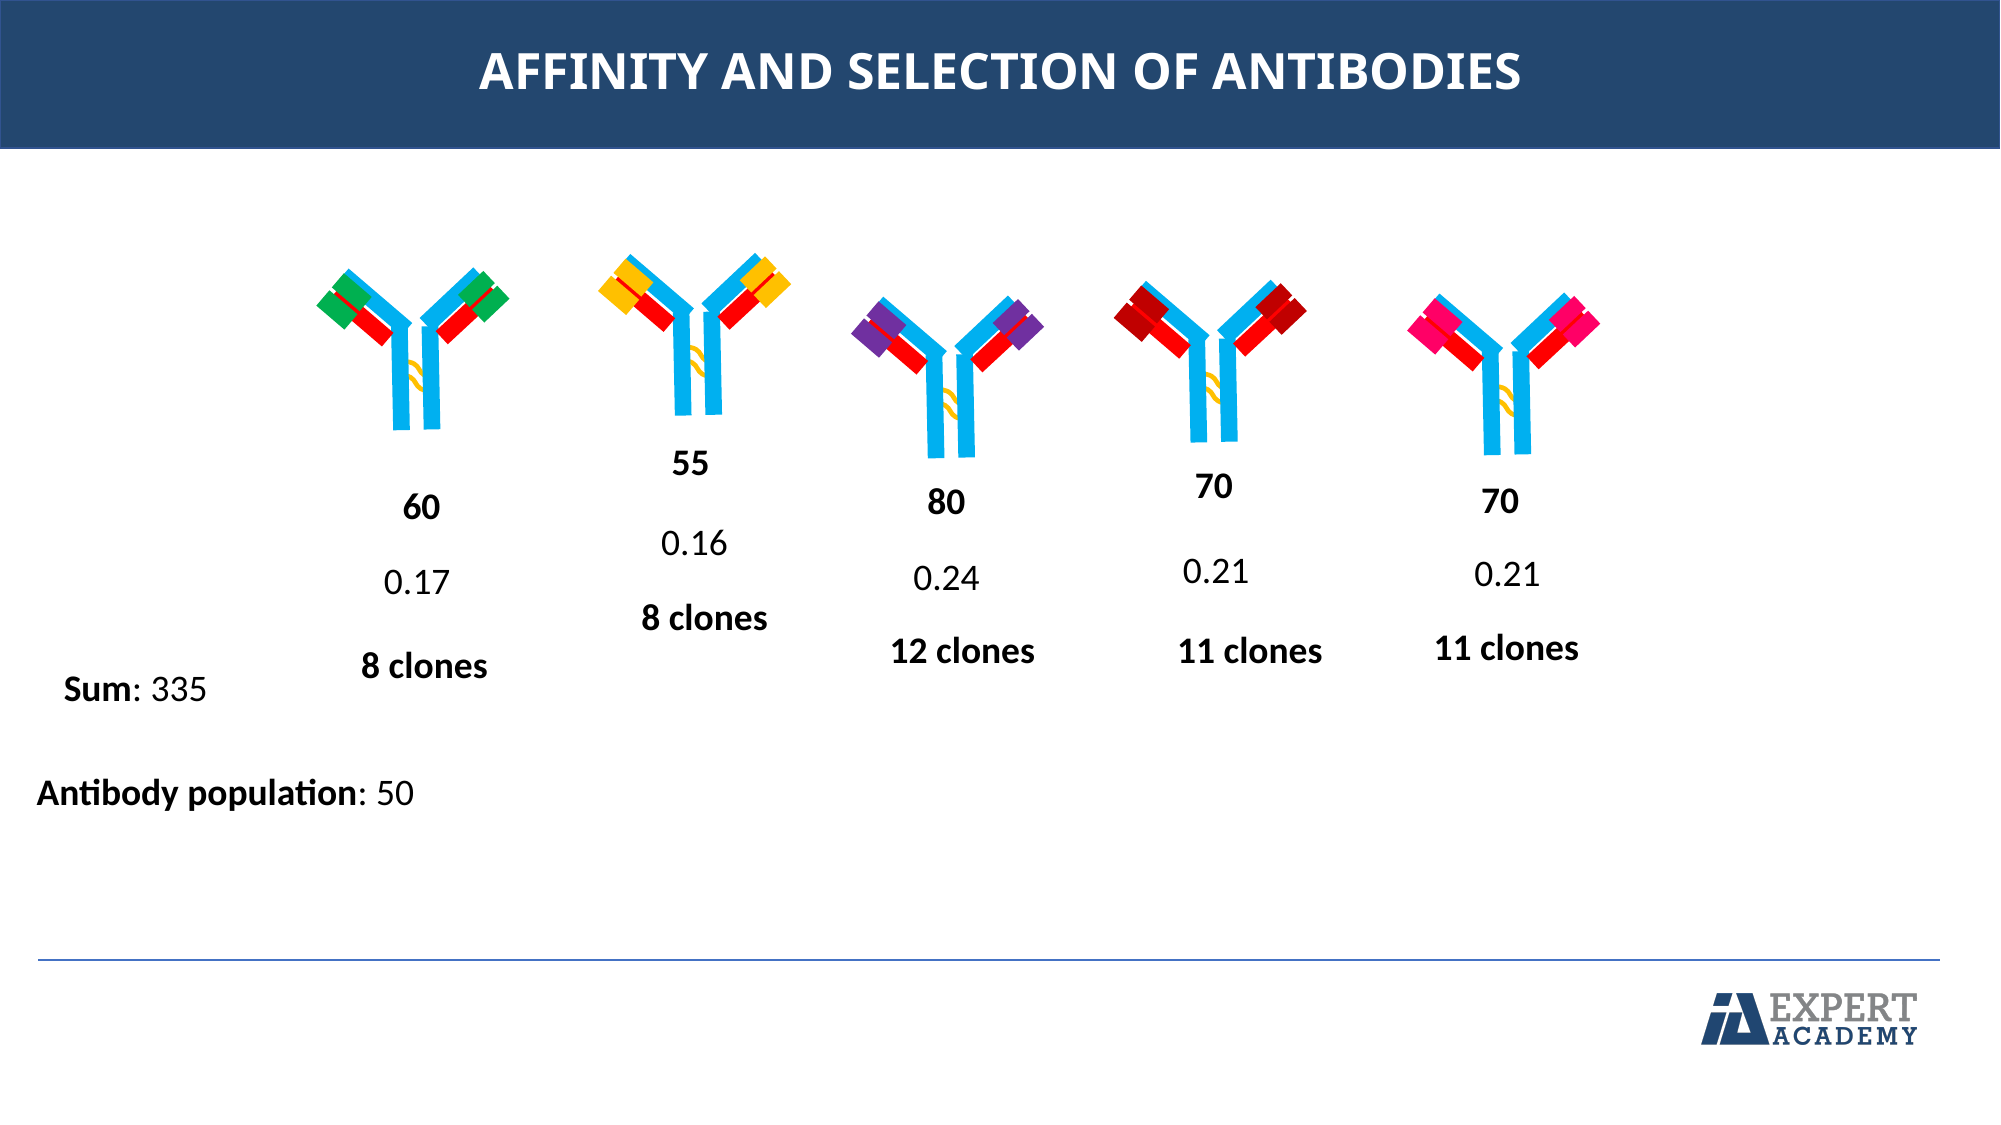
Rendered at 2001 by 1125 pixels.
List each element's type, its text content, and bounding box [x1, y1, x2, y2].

picture [1701, 993, 1917, 1046]
text_box 55 [636, 460, 746, 491]
text_box 8 clones [341, 633, 508, 694]
text_box 0.16 [646, 510, 777, 571]
text_box 8 clones [621, 585, 788, 646]
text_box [561, 215, 833, 452]
text_box 80 [891, 502, 1001, 530]
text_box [279, 229, 551, 466]
text_box 11 clones [1414, 615, 1599, 676]
text_box 70 [1445, 499, 1555, 529]
text_box 11 clones [1150, 618, 1350, 679]
text_box 12 clones [871, 618, 1053, 679]
text_box 0.17 [368, 549, 500, 610]
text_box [814, 257, 1086, 494]
text_box 60 [366, 474, 476, 535]
text_box Sum: 335 [48, 656, 249, 717]
text_box AFFINITY AND SELECTION OF ANTIBODIES [417, 31, 1585, 108]
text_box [1076, 241, 1348, 479]
text_box 0.21 [1167, 538, 1299, 599]
text_box Antibody population: 50 [21, 760, 508, 821]
text_box 0.21 [1459, 541, 1591, 602]
text_box 70 [1159, 486, 1269, 514]
text_box 0.24 [898, 545, 1030, 606]
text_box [1370, 254, 1642, 491]
text_box [0, 0, 2000, 149]
